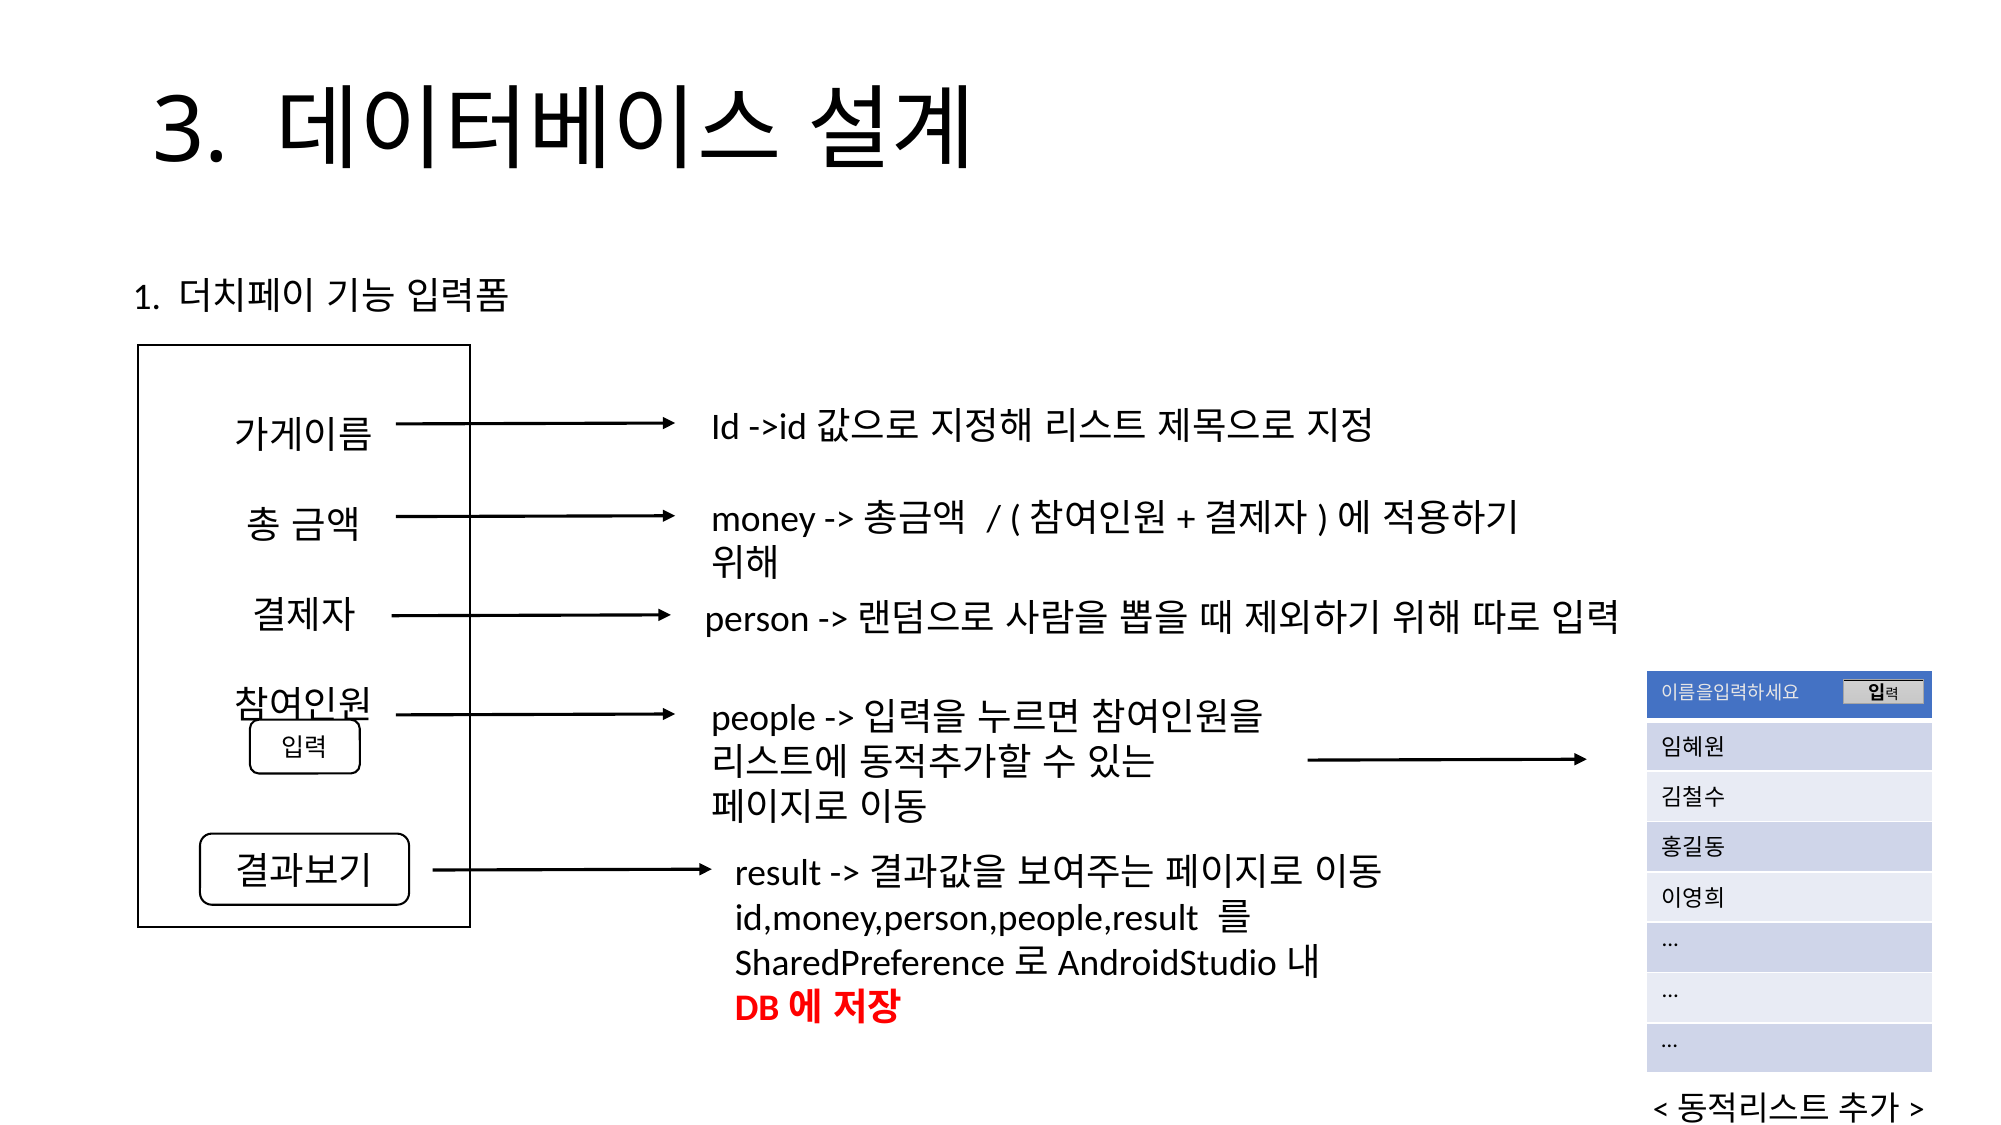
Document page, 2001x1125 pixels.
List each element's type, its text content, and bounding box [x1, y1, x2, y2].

table_cell ... [1647, 973, 1932, 1022]
text_box 1. 더치페이 기능 입력폼 [117, 264, 568, 325]
text_box person ->랜덤으로 사람을 뽑을 때 제외하기 위해 따로 입력 [689, 586, 1675, 647]
text_box 입력 [1843, 679, 1924, 704]
text_box 입력 [248, 718, 361, 775]
text_box 가게이름 총 금액 결제자 참여인원 [137, 344, 471, 928]
text_box people ->입력을 누르면 참여인원을 리스트에 동적추가할 수 있는 페이지로 이동 [696, 685, 1478, 836]
table_header 이름을입력하세요 [1647, 671, 1932, 718]
table_cell 홍길동 [1647, 822, 1932, 871]
title 3. 데이터베이스 설계 [137, 59, 1863, 204]
text_box money ->총금액 / (참여인원+결제자)에 적용하기 위해 [696, 486, 1610, 586]
table_cell 임혜원 [1647, 723, 1932, 770]
text_box 결과보기 [198, 832, 411, 906]
table_cell 이영희 [1647, 873, 1932, 921]
table_cell 김철수 [1647, 772, 1932, 821]
table_cell ... [1647, 923, 1932, 972]
text_box <동적리스트 추가> [1637, 1079, 1978, 1125]
text_box result ->결과값을 보여주는 페이지로 이동 id,money,person,people,result 를 SharedPreference로AndroidStudio내 DB에 저장 [719, 840, 1446, 1036]
table_cell … [1647, 1024, 1932, 1072]
text_box Id ->id값으로 지정해 리스트 제목으로 지정 [696, 394, 1478, 455]
